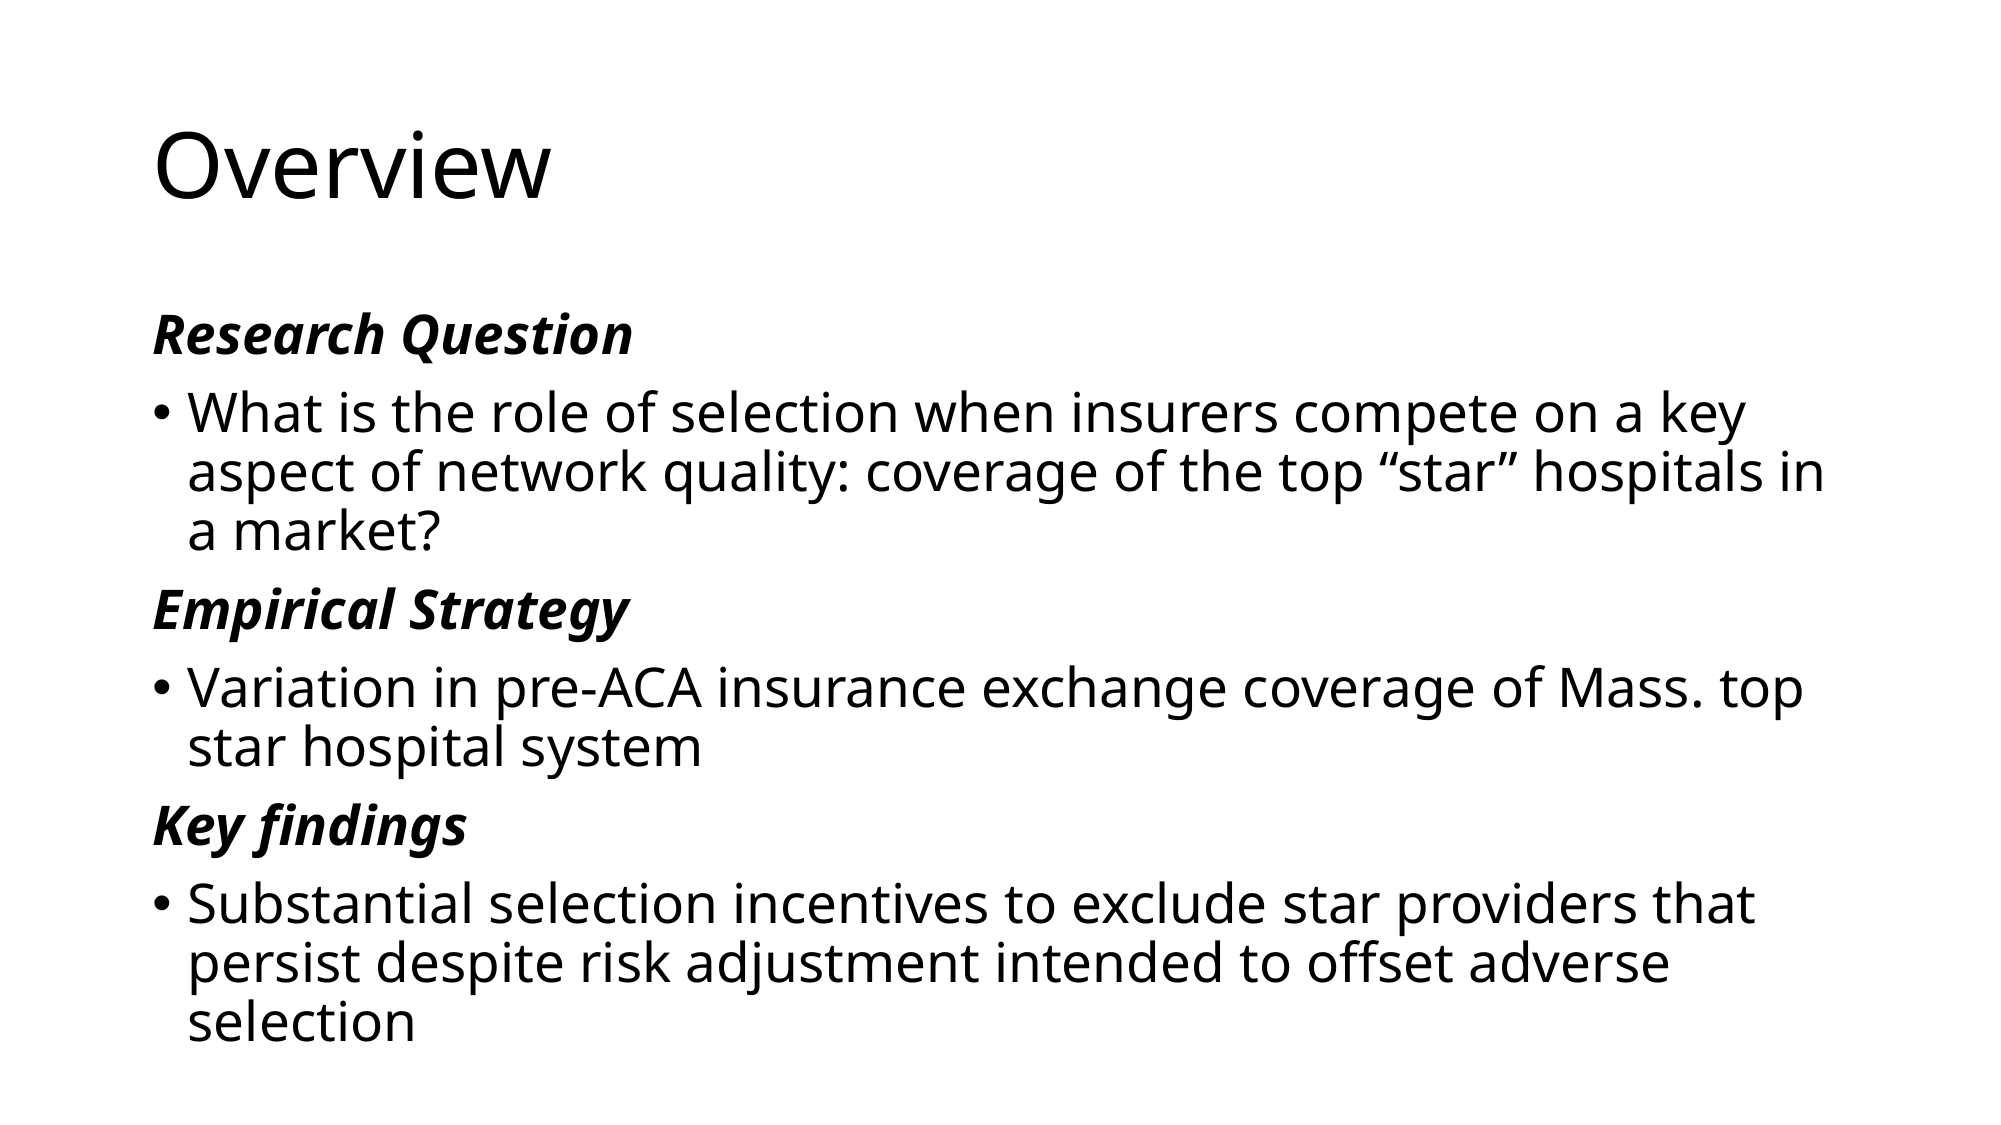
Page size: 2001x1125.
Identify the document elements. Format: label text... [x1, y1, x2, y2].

list Research Question What is the role of selection when insurers compete on a key aspect of network quality: coverage of the top “star” hospitals in a market? Empirical Strategy Variation in pre-ACA insurance exchange coverage of Mass. top star hospital system Key findings Substantial selection incentives to exclude star providers that persist despite risk adjustment intended to offset adverse selection [137, 299, 1863, 1066]
title Overview [137, 59, 1863, 278]
